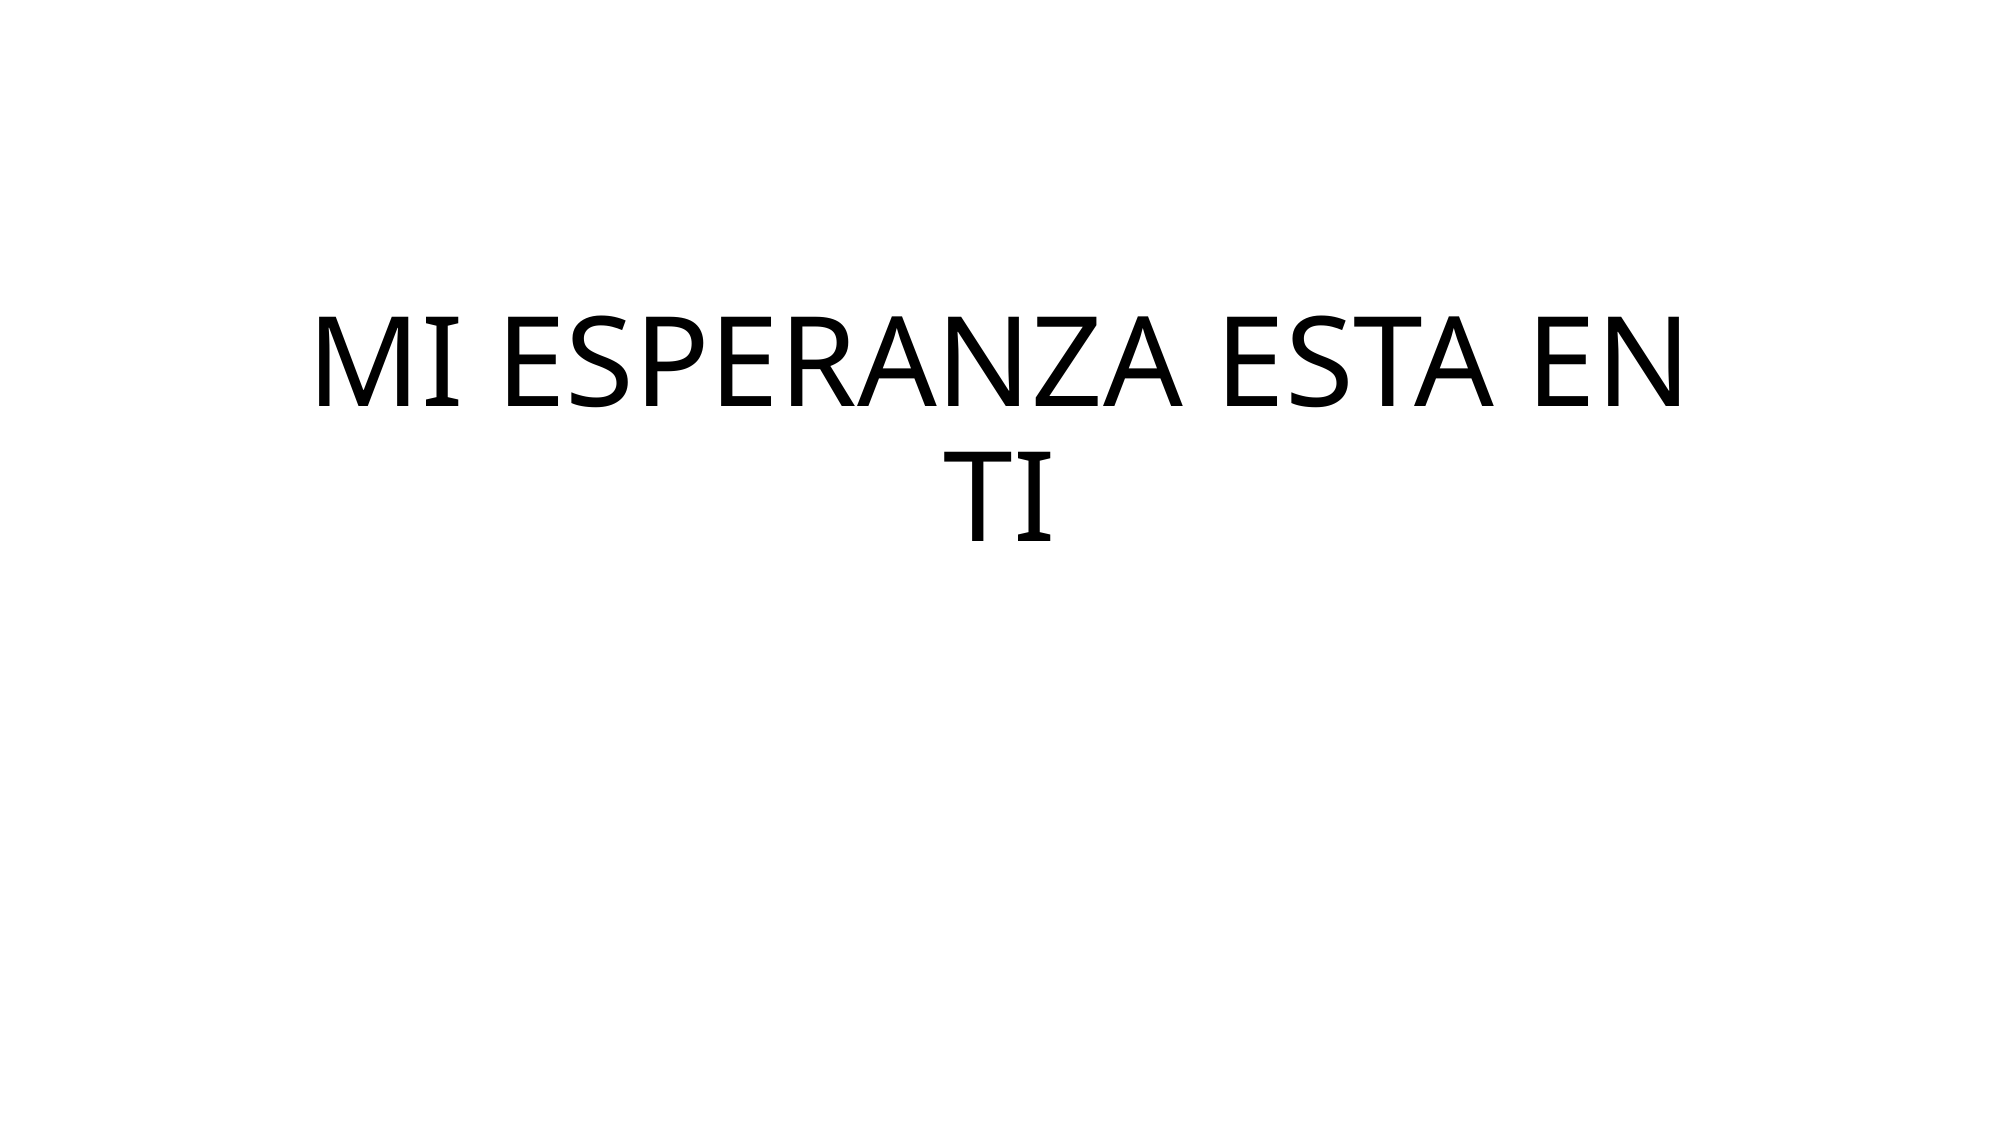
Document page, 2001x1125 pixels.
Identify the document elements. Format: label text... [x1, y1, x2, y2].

title MI ESPERANZA ESTA EN TI [249, 184, 1750, 576]
